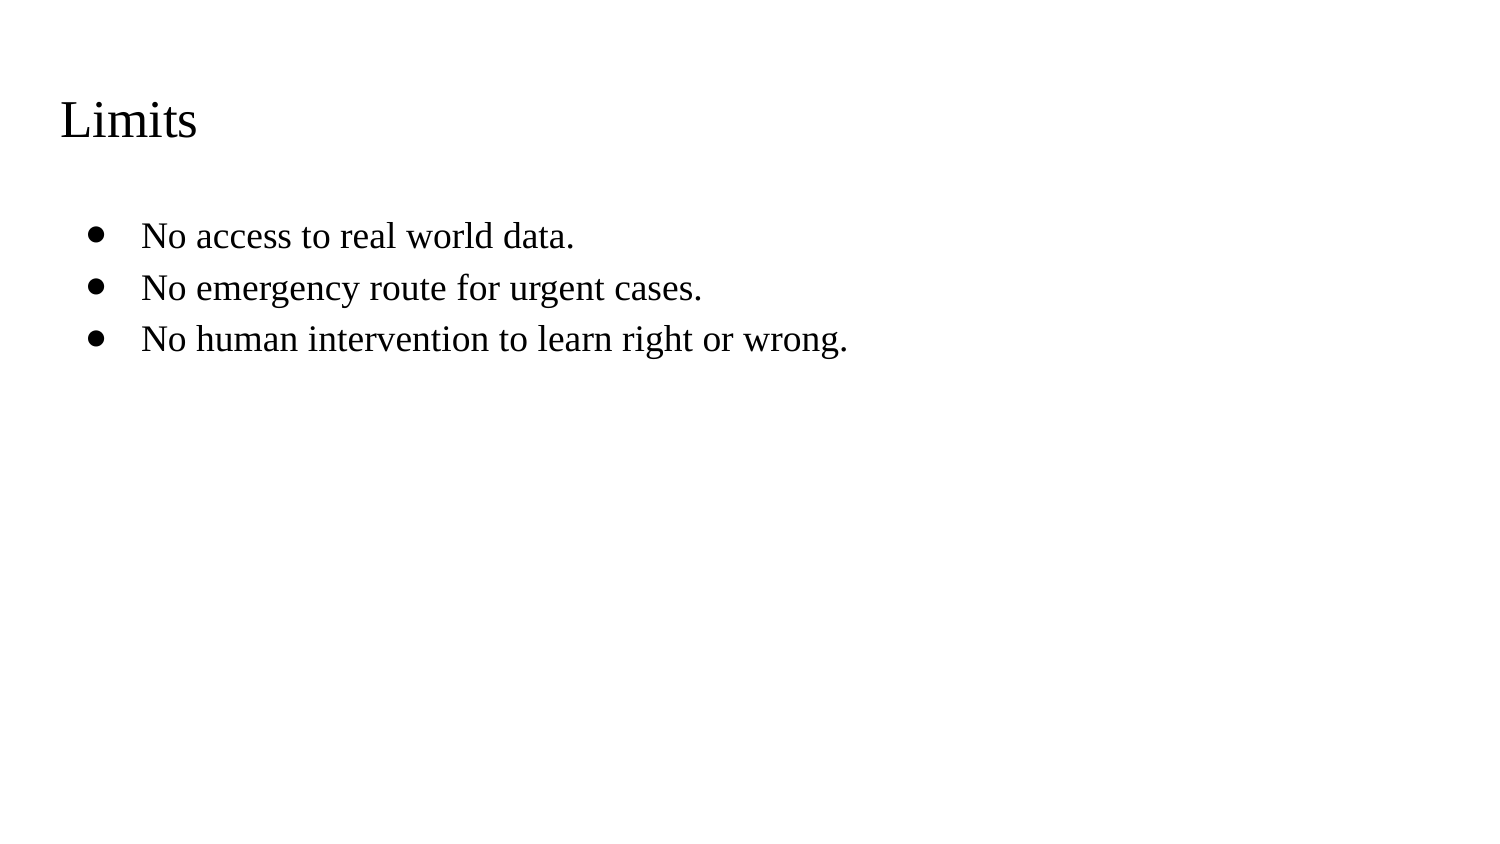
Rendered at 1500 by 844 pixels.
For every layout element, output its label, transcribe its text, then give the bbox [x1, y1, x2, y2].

title Limits [45, 69, 1444, 164]
list No access to real world data. No emergency route for urgent cases. No human intervention to learn right or wrong. [51, 189, 1449, 750]
